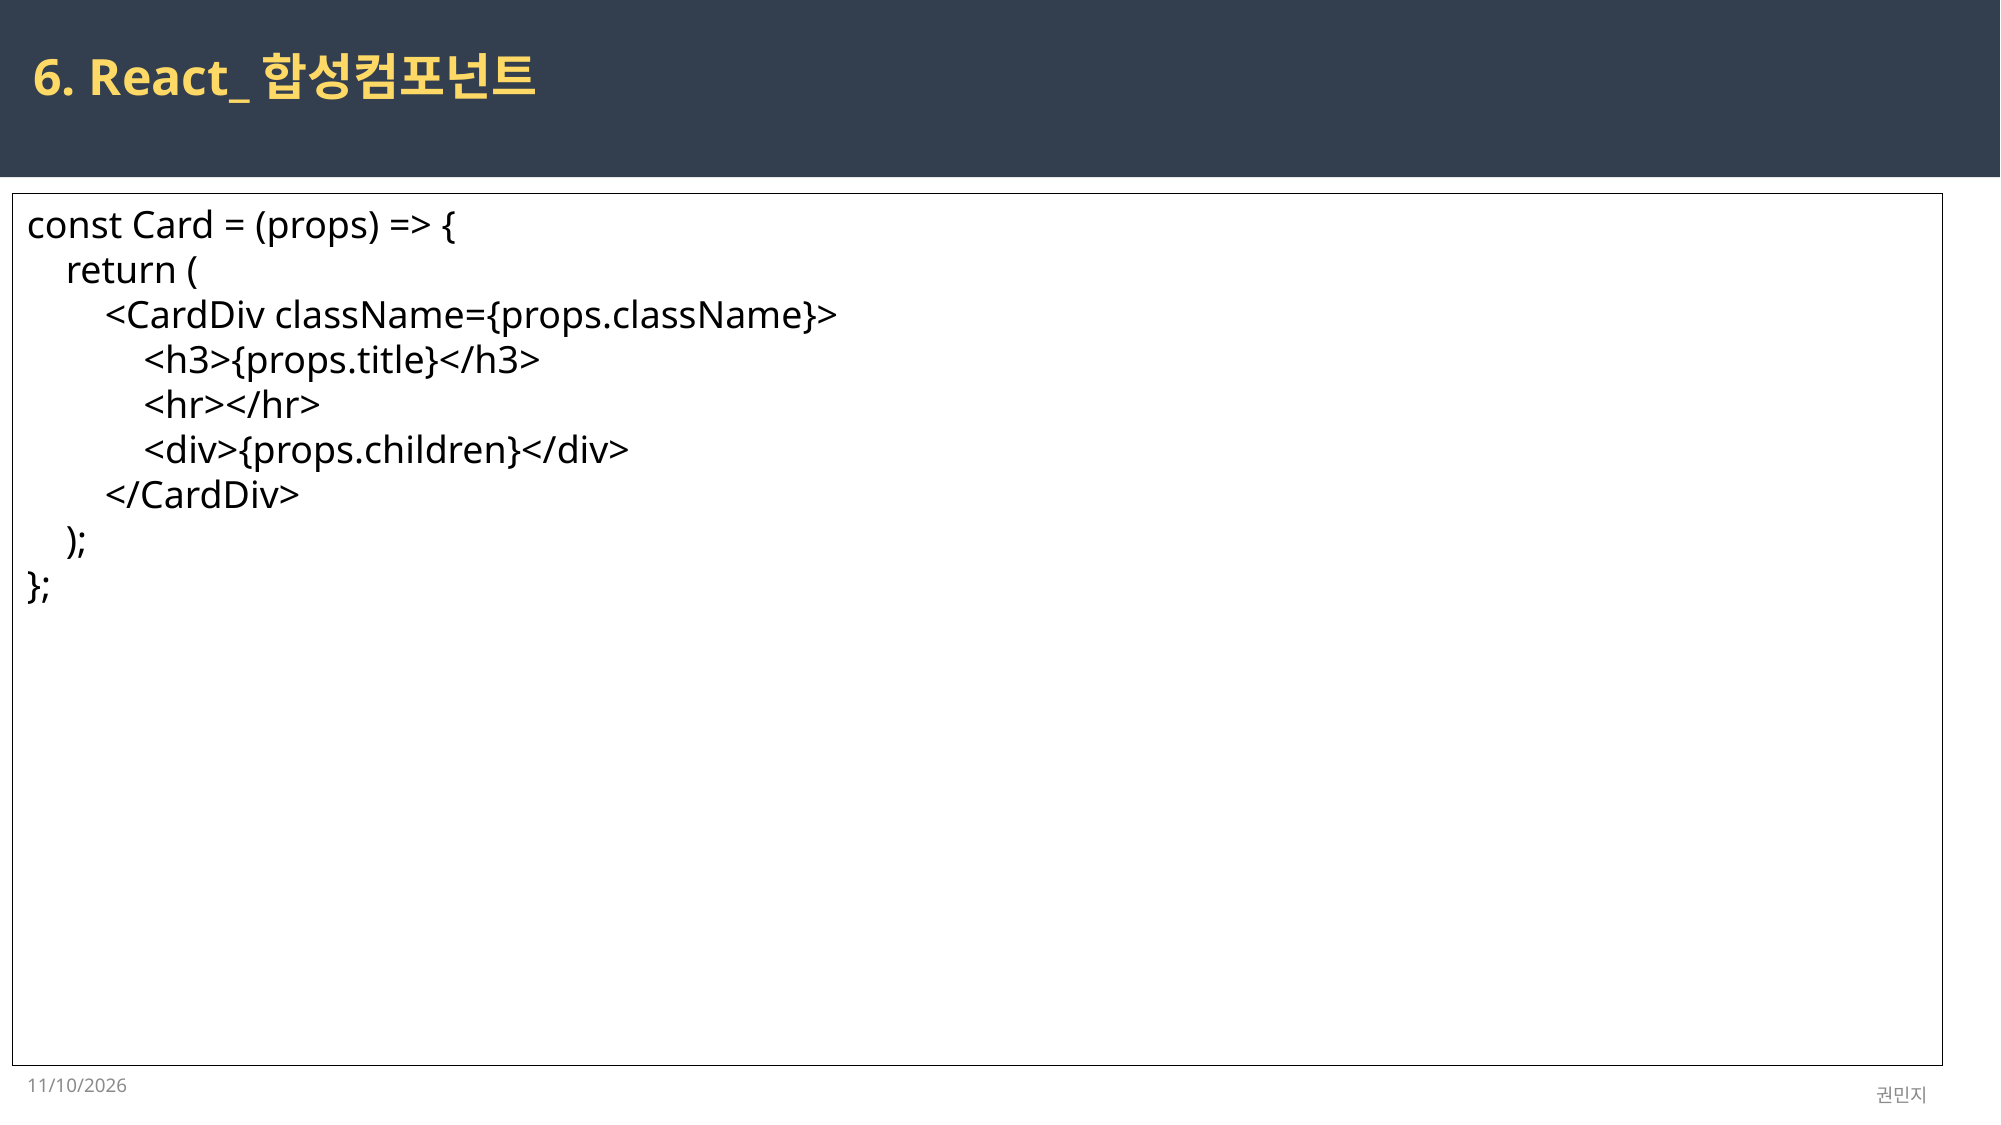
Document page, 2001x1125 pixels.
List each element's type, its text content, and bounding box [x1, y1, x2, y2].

text_box [0, 0, 2000, 178]
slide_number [12, 1066, 462, 1117]
footer 권민지 [1805, 1065, 1999, 1125]
text_box const Card = (props) => { return ( <CardDiv className={props.className}> <h3>{props.title}</h3> <hr></hr> <div>{props.children}</div> </CardDiv> ); }; [12, 193, 1943, 1066]
text_box 6. React_합성컴포넌트 [18, 38, 1985, 113]
